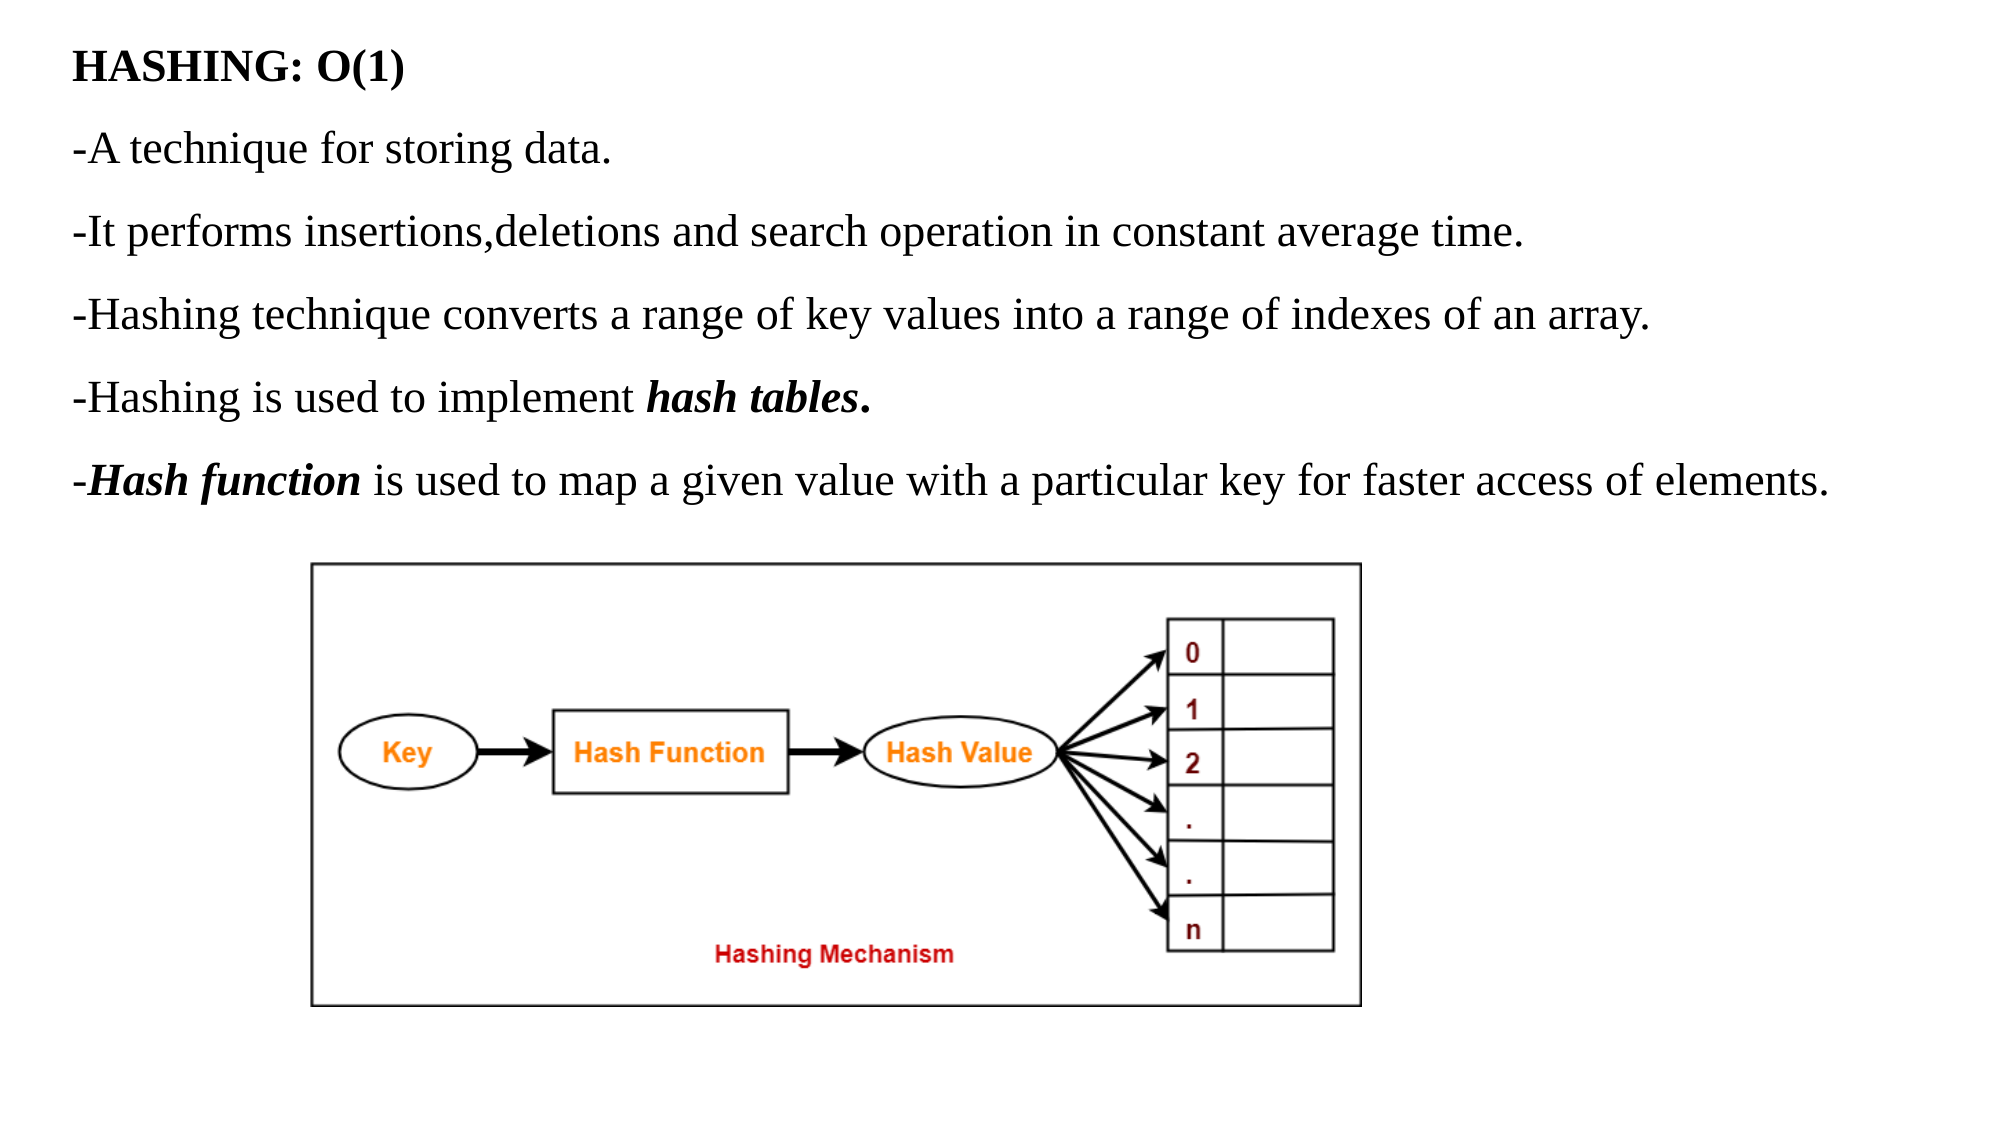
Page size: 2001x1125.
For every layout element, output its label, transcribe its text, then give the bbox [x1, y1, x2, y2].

picture [310, 562, 1362, 1007]
title HASHING: O(1) -A technique for storing data. -It performs insertions,deletions and search operation in constant average time. -Hashing technique converts a range of key values into a range of indexes of an array. -Hashing is used to implement hash tables. -Hash function is used to map a given value with a particular key for faster access of elements. [57, 0, 1965, 1125]
